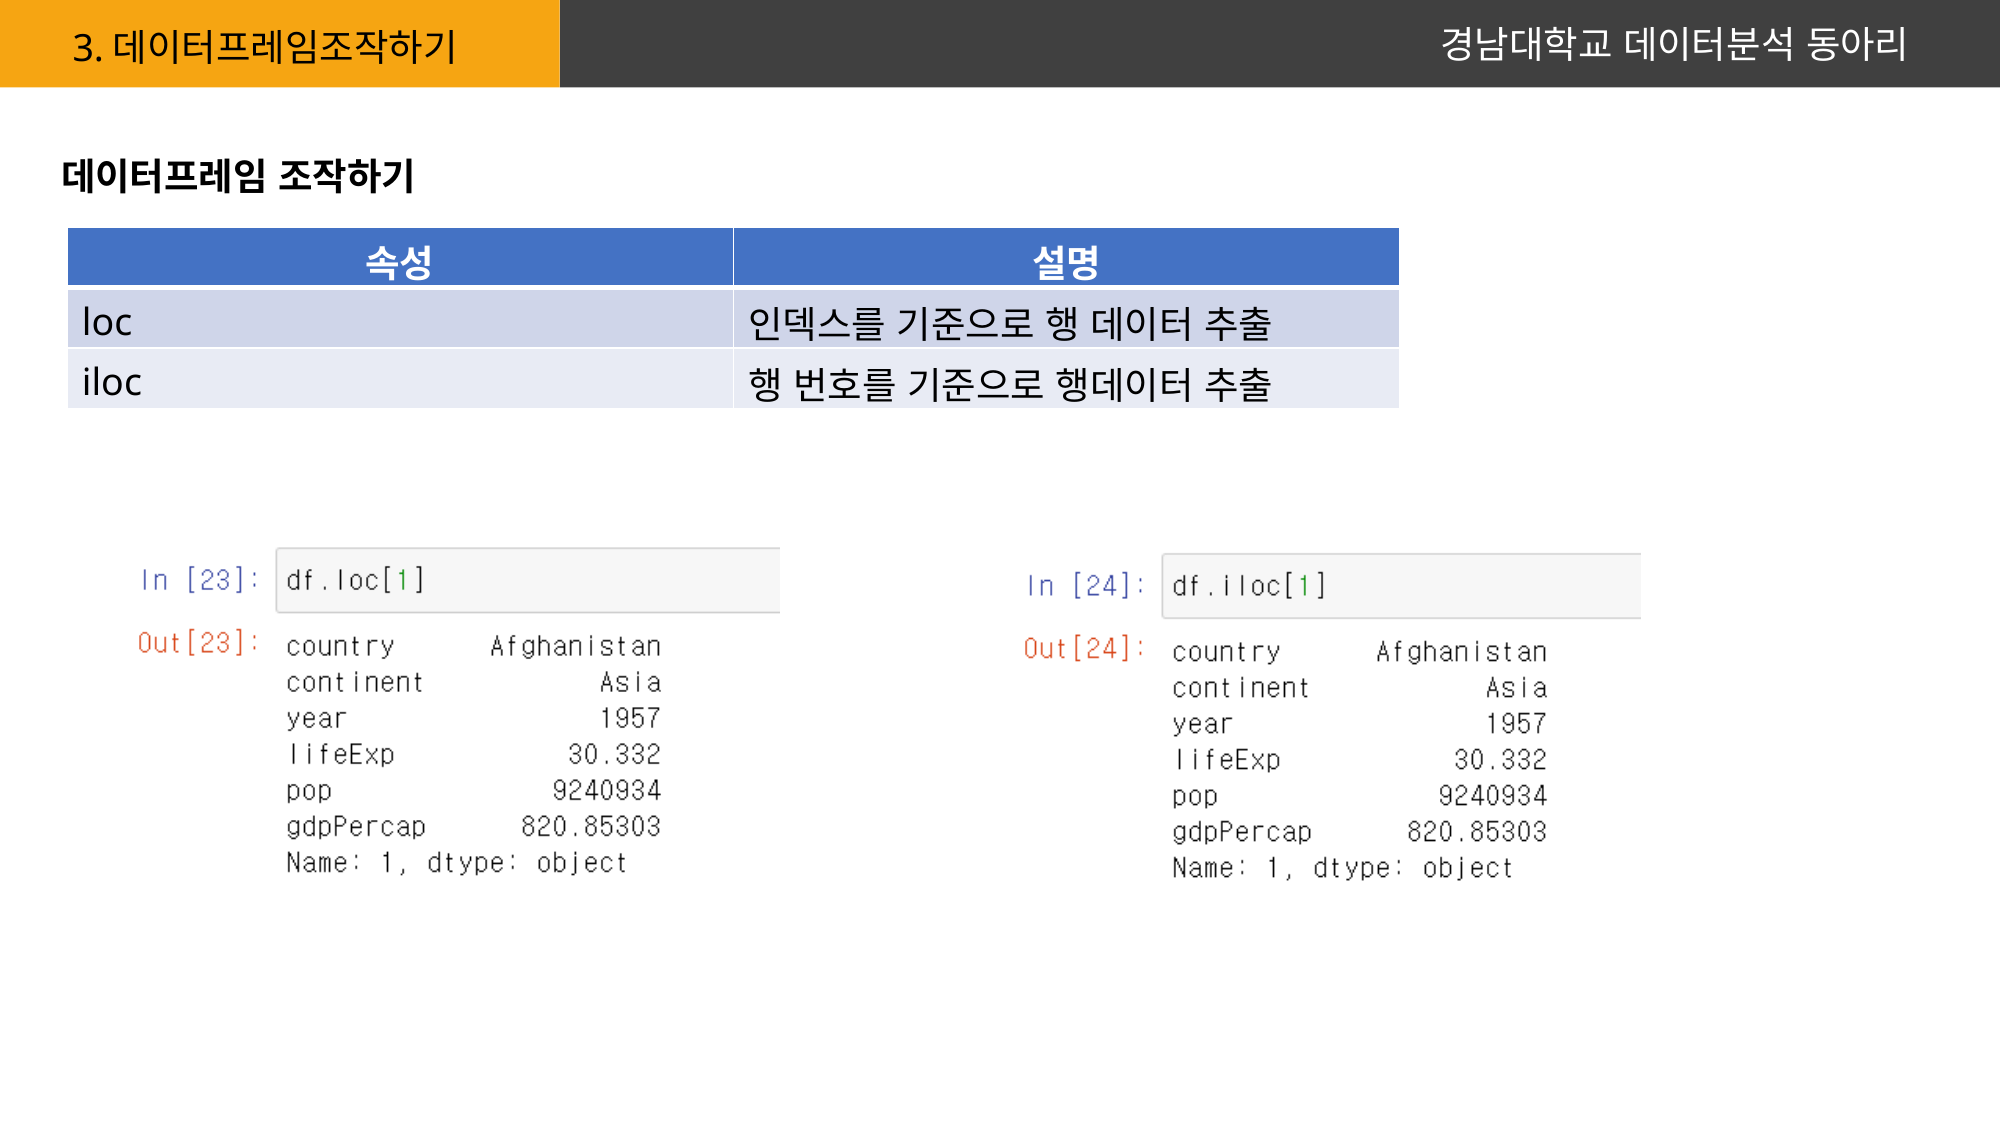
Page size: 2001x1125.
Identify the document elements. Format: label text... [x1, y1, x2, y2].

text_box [46, 13, 1950, 78]
table_cell 행 번호를 기준으로 행데이터 추출 [734, 349, 1399, 408]
table_header 설명 [734, 228, 1399, 285]
picture [999, 519, 1641, 912]
text_box 데이터프레임 조작하기 [46, 145, 1950, 206]
table_cell iloc [68, 349, 733, 408]
table_cell loc [68, 290, 733, 347]
picture [77, 532, 780, 899]
table_cell 인덱스를 기준으로 행 데이터 추출 [734, 290, 1399, 347]
table_header 속성 [68, 228, 733, 285]
